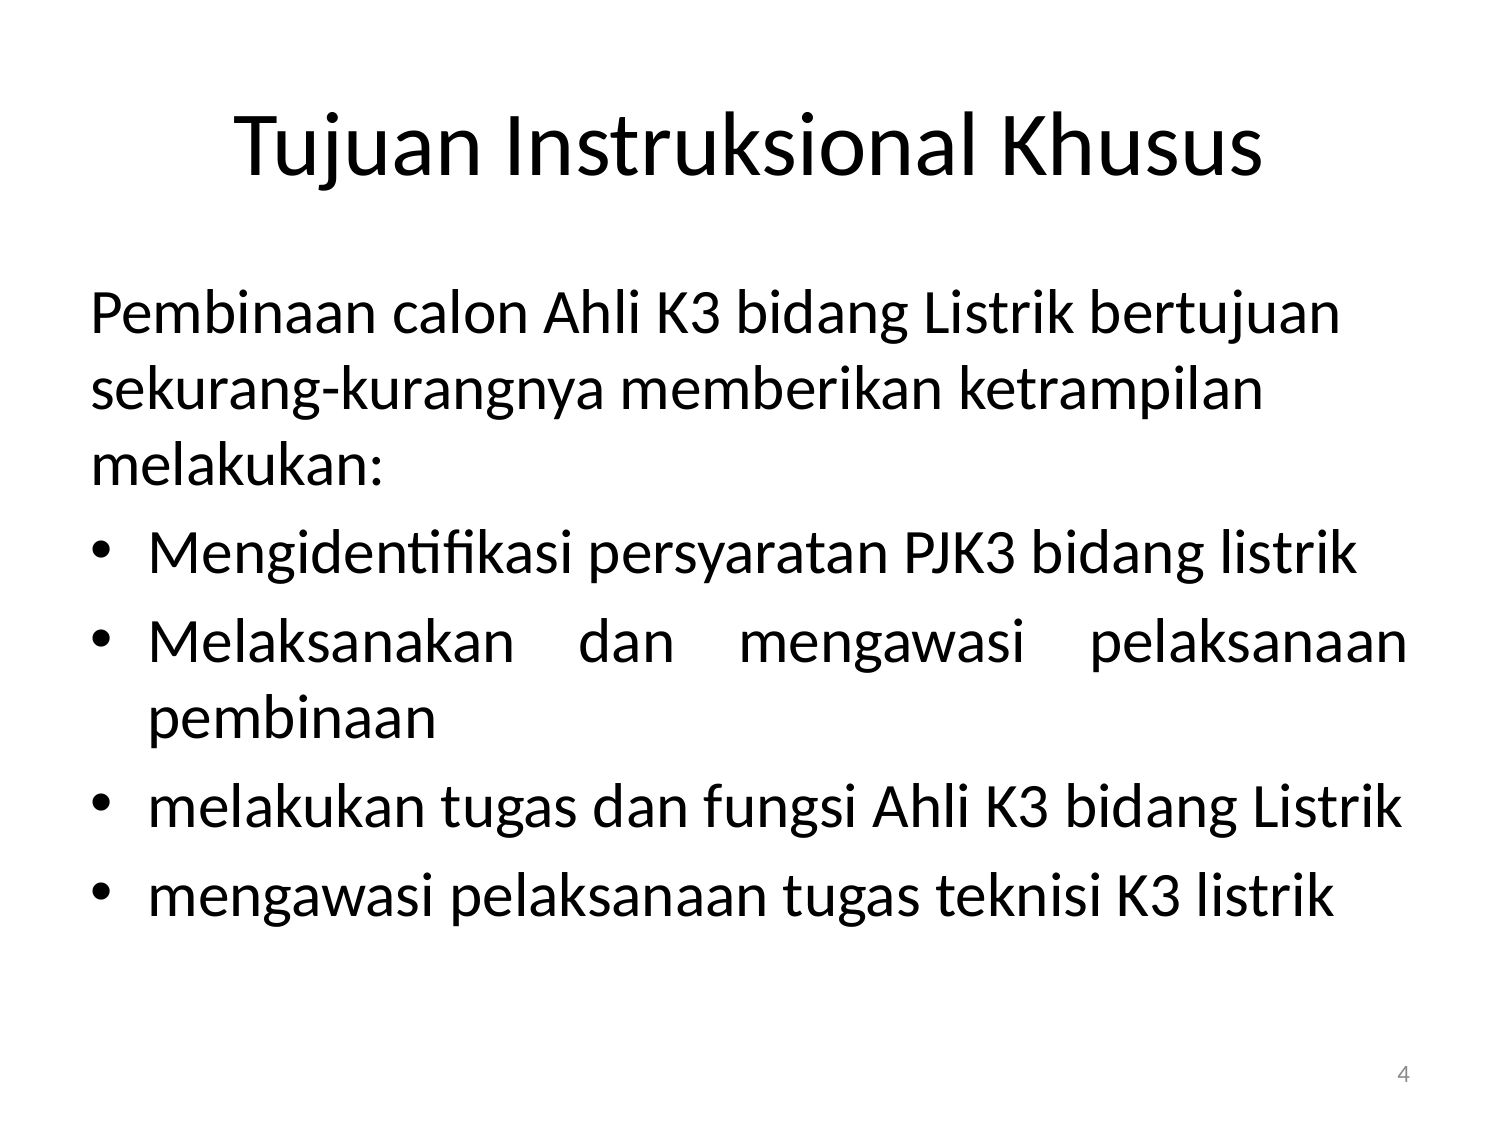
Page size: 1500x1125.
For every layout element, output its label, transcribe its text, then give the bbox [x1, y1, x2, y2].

list Pembinaan calon Ahli K3 bidang Listrik bertujuan sekurang-kurangnya memberikan ketrampilan melakukan: Mengidentifikasi persyaratan PJK3 bidang listrik Melaksanakan dan mengawasi pelaksanaan pembinaan melakukan tugas dan fungsi Ahli K3 bidang Listrik mengawasi pelaksanaan tugas teknisi K3 listrik [75, 262, 1425, 1005]
slide_number 4 [1074, 1042, 1425, 1103]
title Tujuan Instruksional Khusus [75, 45, 1425, 233]
